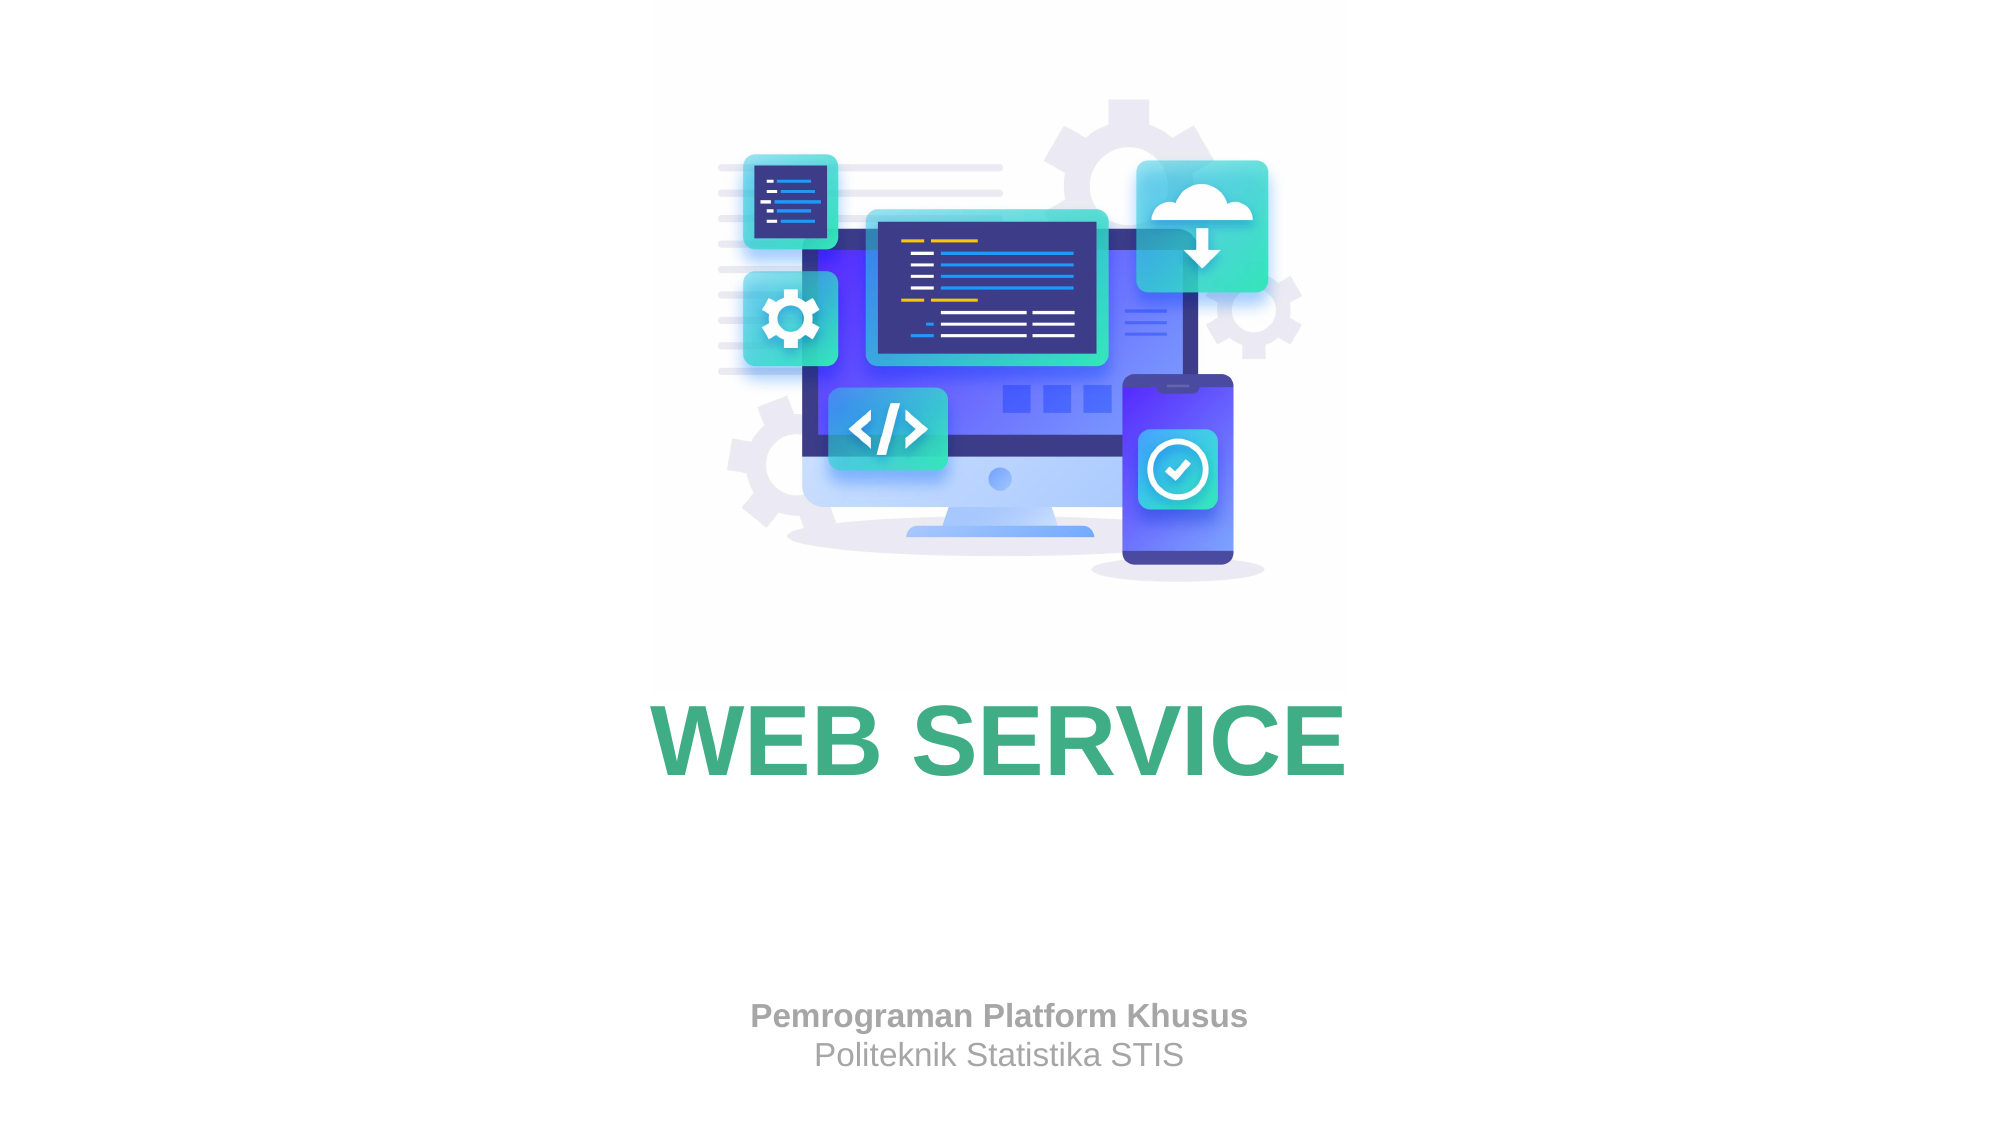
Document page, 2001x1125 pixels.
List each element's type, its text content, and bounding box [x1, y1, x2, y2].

text_box WEB SERVICE [400, 667, 1600, 803]
picture [653, 0, 1347, 693]
text_box Pemrograman Platform Khusus Politeknik Statistika STIS [499, 946, 1500, 1081]
